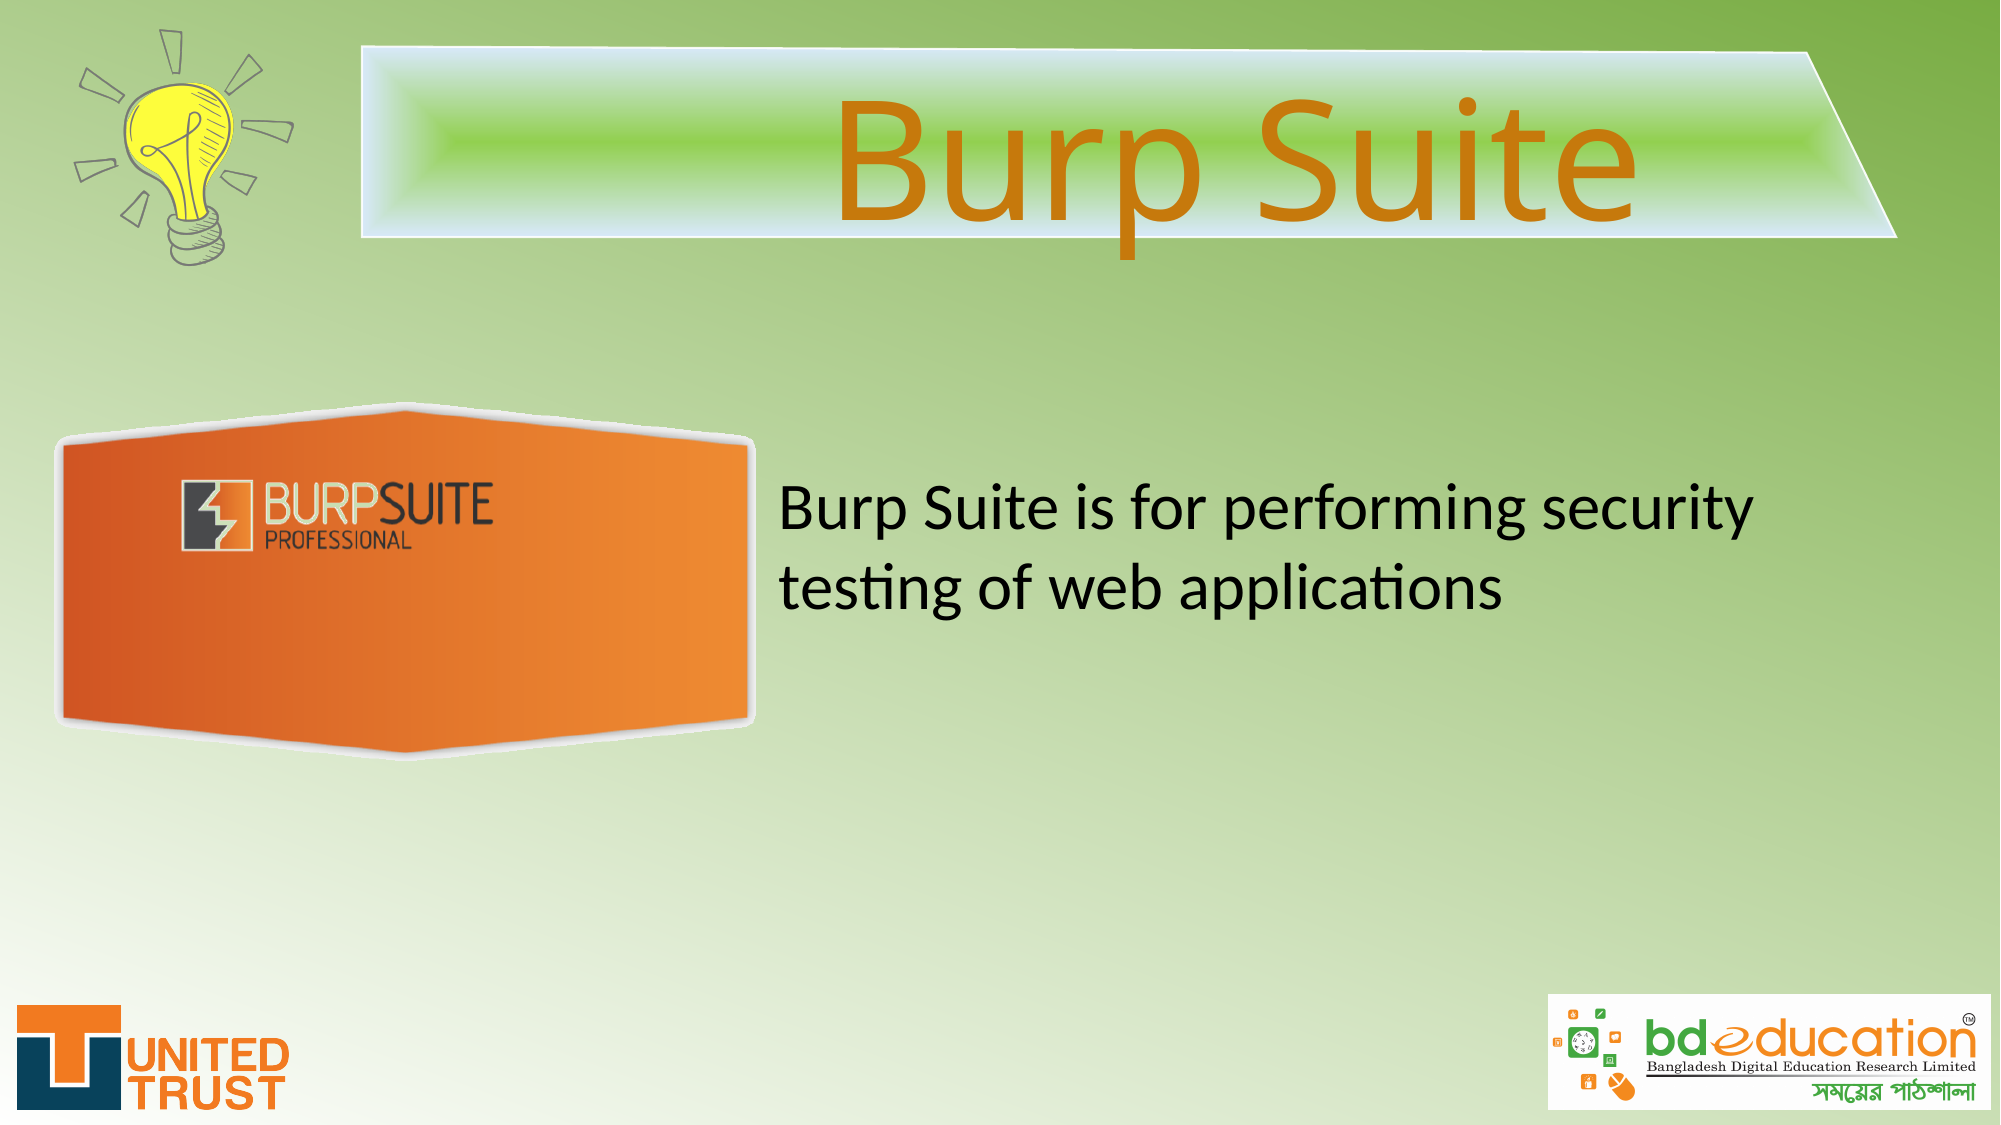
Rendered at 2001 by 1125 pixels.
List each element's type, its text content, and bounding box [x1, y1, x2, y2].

picture [0, 328, 830, 840]
picture [17, 0, 362, 326]
picture [1548, 994, 1991, 1110]
text_box Burp Suite is for performing security testing of web applications [830, 455, 1922, 631]
text_box Burp Suite [362, 46, 1922, 262]
picture [17, 1005, 289, 1110]
